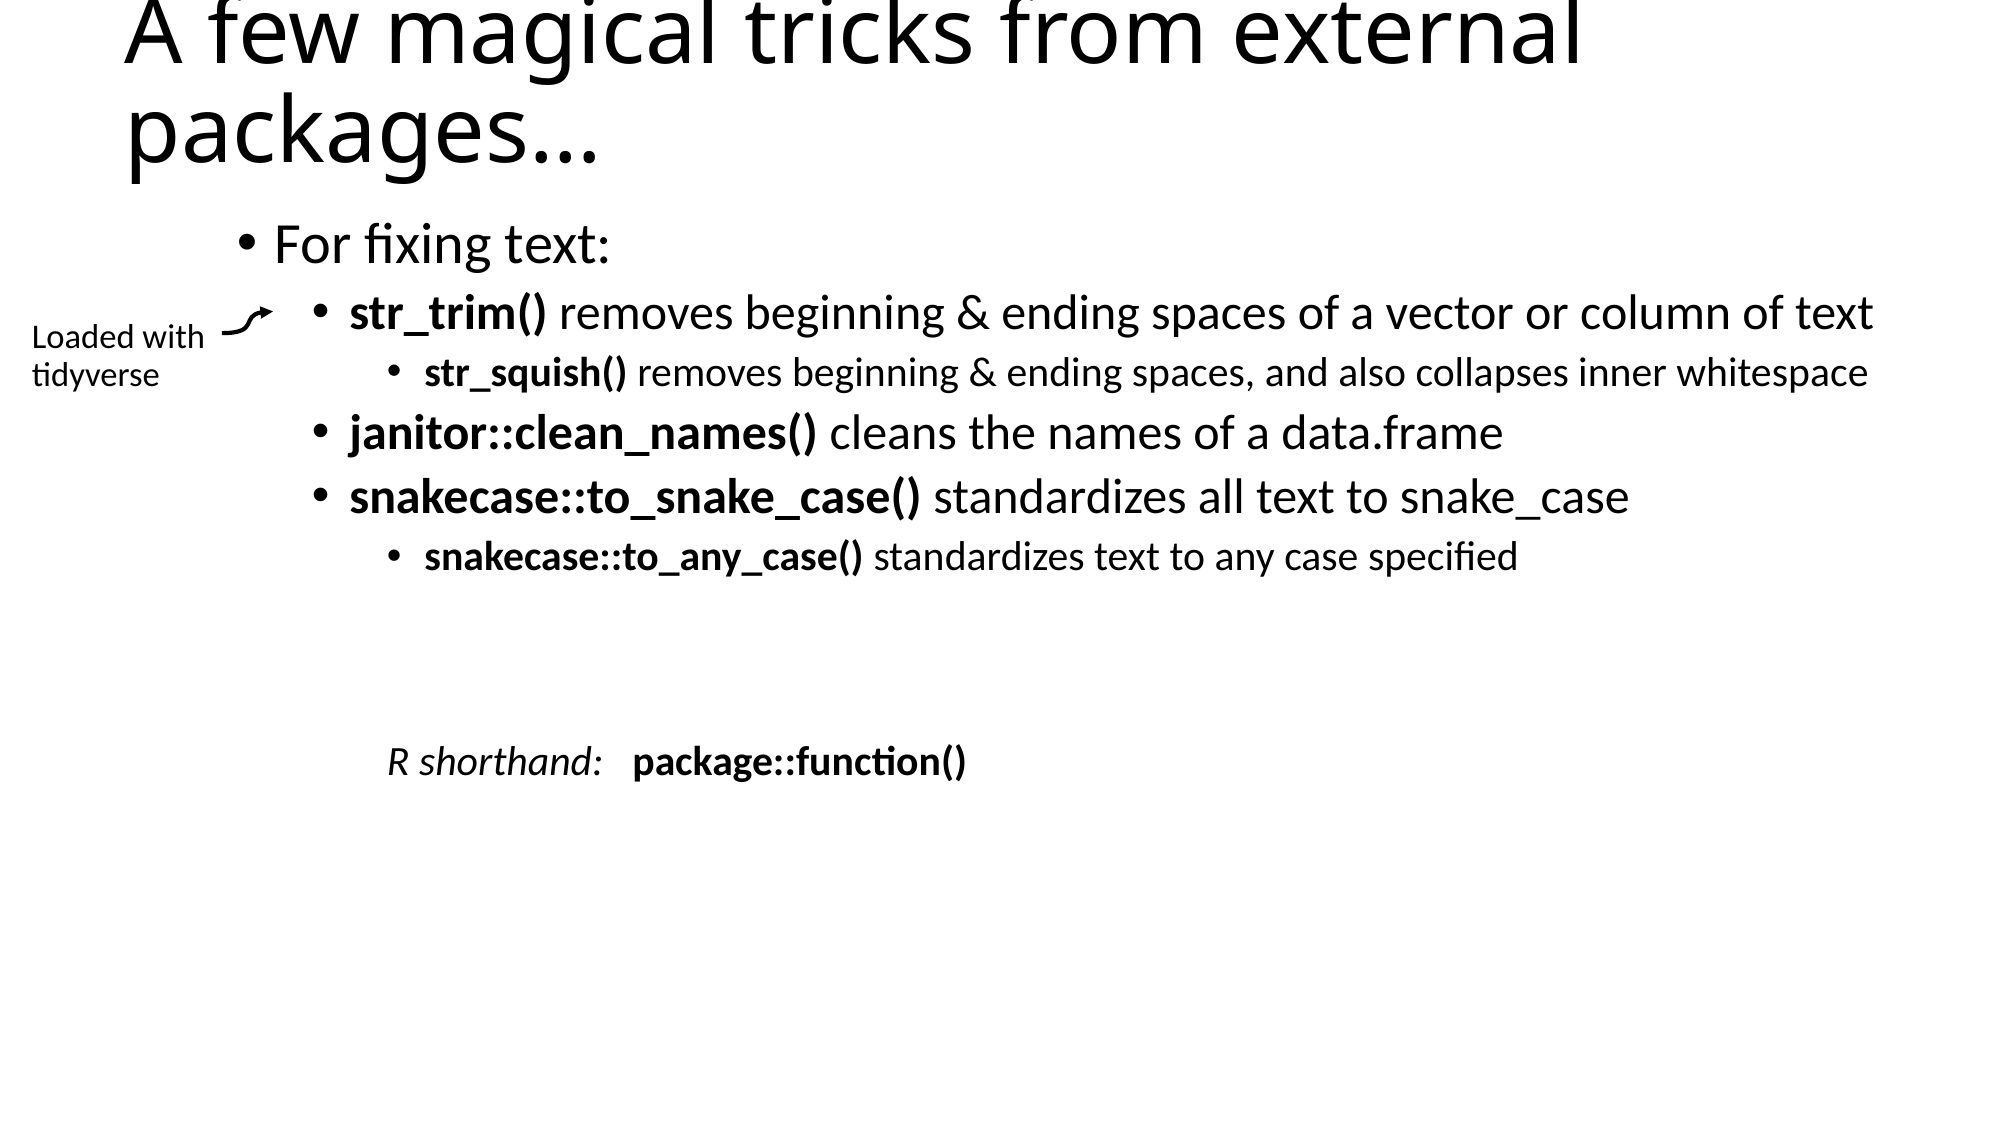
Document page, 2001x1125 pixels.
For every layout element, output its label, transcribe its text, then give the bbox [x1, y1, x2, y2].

text_box Loaded with tidyverse [16, 311, 222, 413]
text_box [221, 311, 273, 334]
title A few magical tricks from external packages… [109, 3, 1835, 163]
list For fixing text: str_trim() removes beginning & ending spaces of a vector or column of text str_squish() removes beginning & ending spaces, and also collapses inner whitespace janitor::clean_names() cleans the names of a data.frame snakecase::to_snake_case() standardizes all text to snake_case snakecase::to_any_case() standardizes text to any case specified R shorthand: package::function() [221, 205, 1947, 920]
